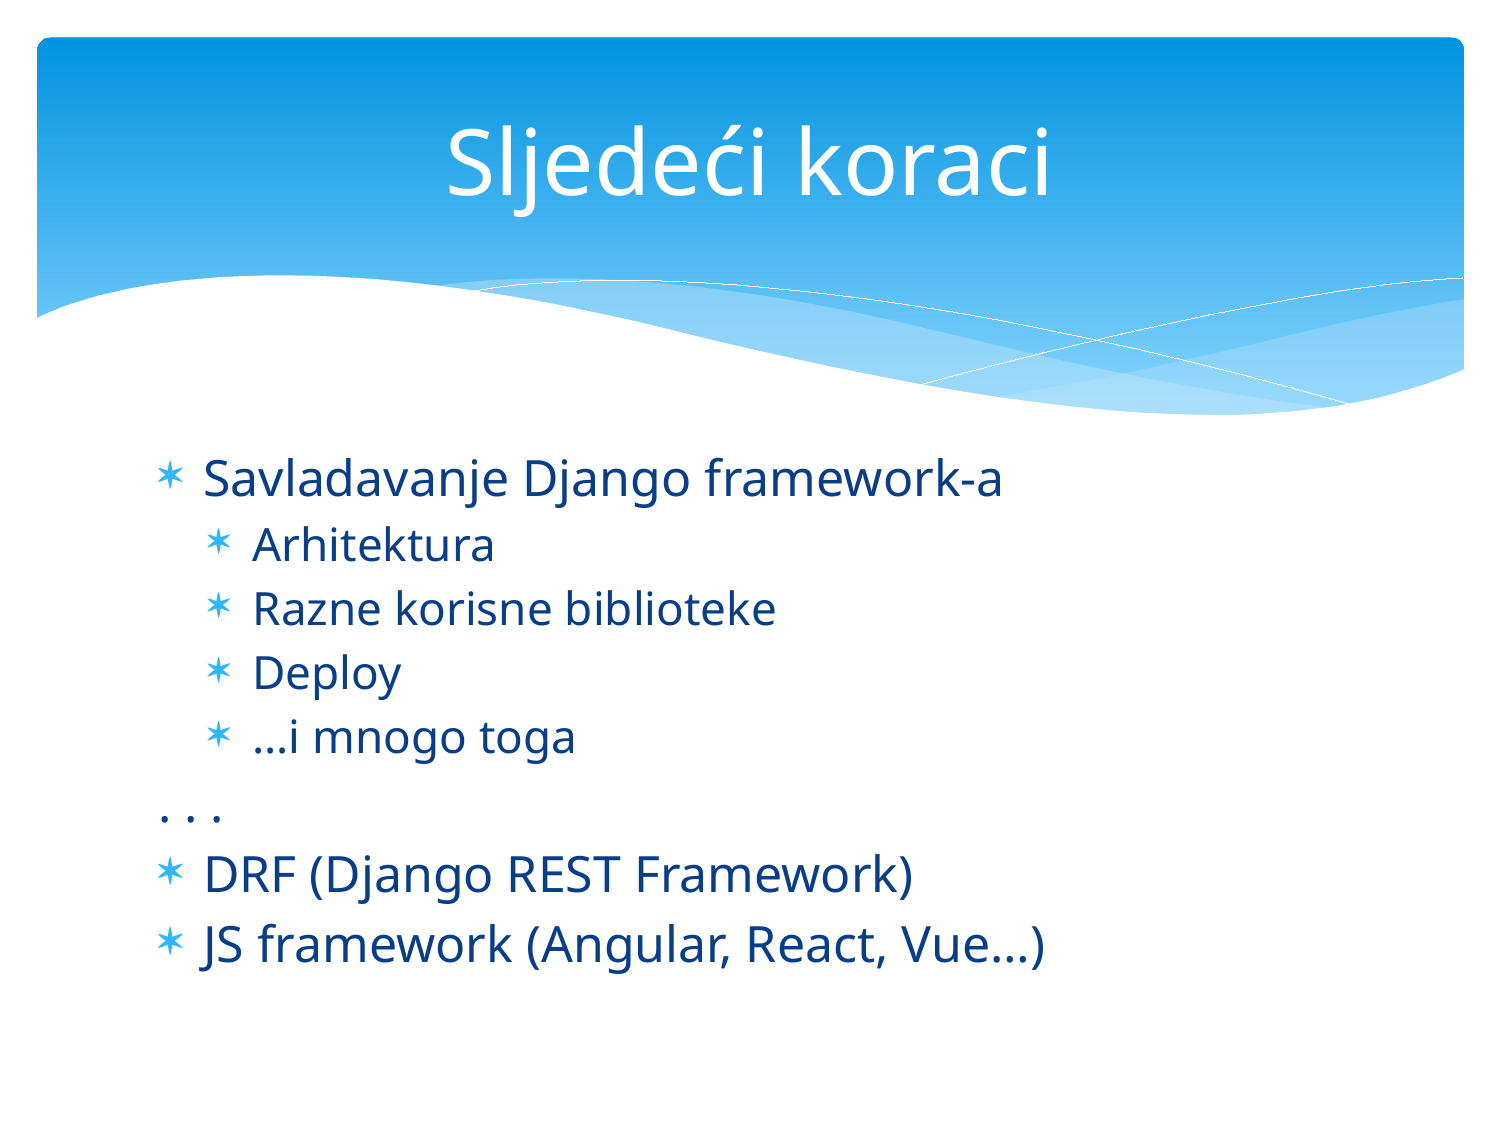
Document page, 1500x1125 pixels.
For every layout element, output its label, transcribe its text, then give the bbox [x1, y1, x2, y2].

list Savladavanje Django framework-a Arhitektura Razne korisne biblioteke Deploy …i mnogo toga . . . DRF (Django REST Framework) JS framework (Angular, React, Vue…) [143, 438, 1359, 1005]
title Sljedeći koraci [75, 55, 1425, 261]
